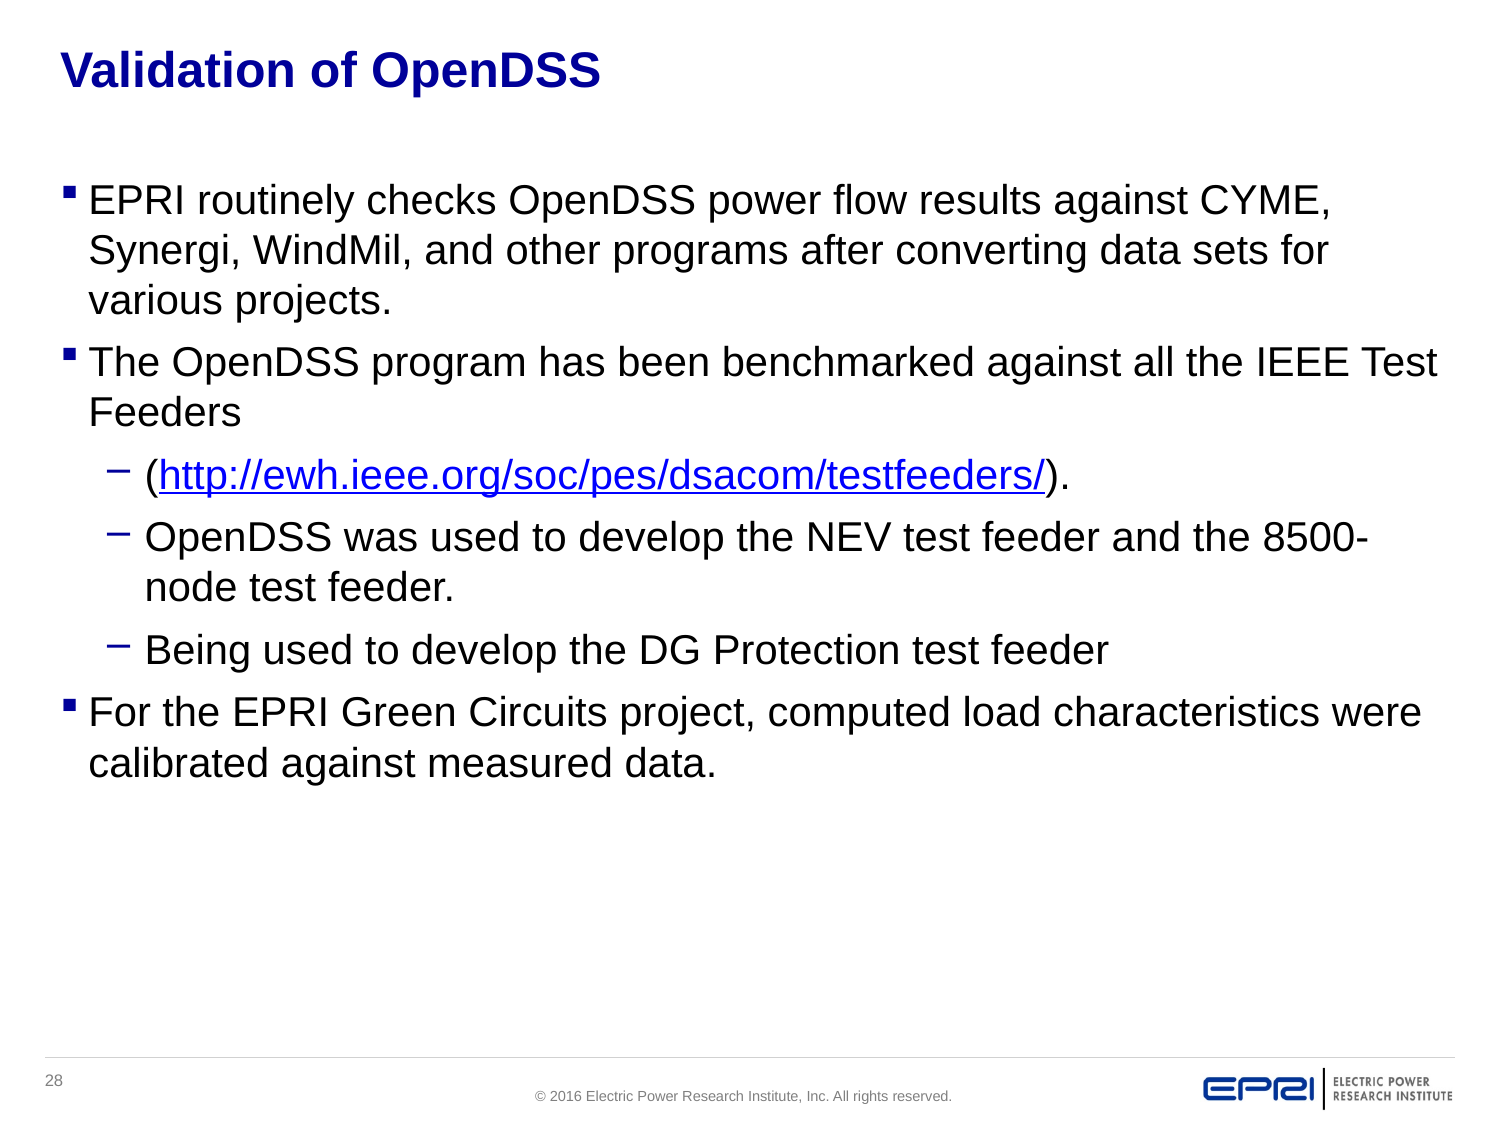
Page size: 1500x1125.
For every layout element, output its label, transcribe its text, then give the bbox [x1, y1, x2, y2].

list EPRI routinely checks OpenDSS power flow results against CYME, Synergi, WindMil, and other programs after converting data sets for various projects. The OpenDSS program has been benchmarked against all the IEEE Test Feeders (http://ewh.ieee.org/soc/pes/dsacom/testfeeders/). OpenDSS was used to develop the NEV test feeder and the 8500-node test feeder. Being used to develop the DG Protection test feeder For the EPRI Green Circuits project, computed load characteristics were calibrated against measured data. [44, 164, 1456, 1051]
title Validation of OpenDSS [44, 29, 1456, 151]
picture [1200, 1064, 1455, 1113]
